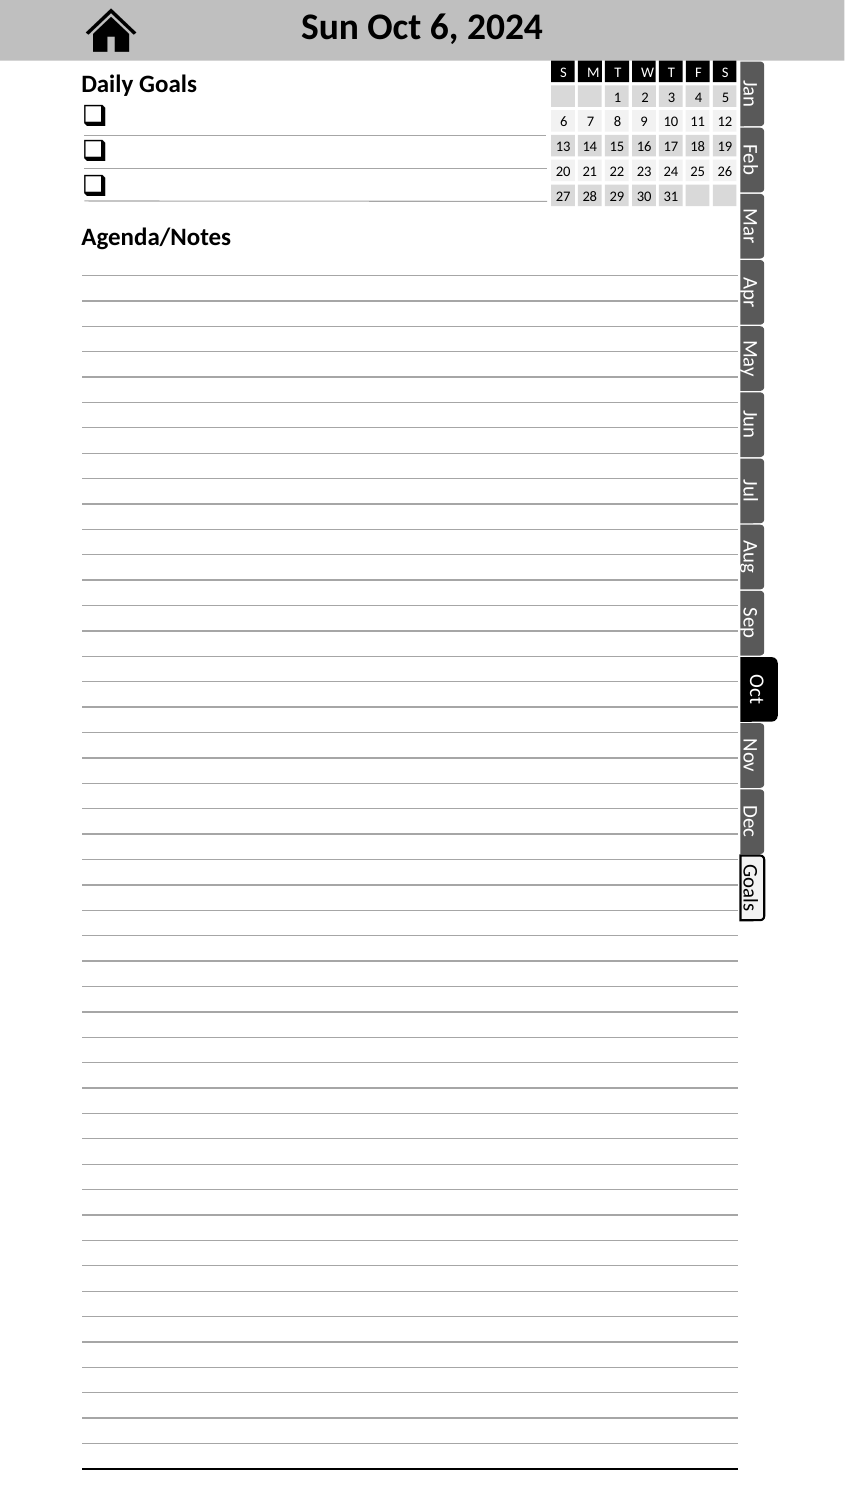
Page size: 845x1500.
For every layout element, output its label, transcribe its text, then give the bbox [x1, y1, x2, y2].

list Sun Oct 6, 2024 [190, 0, 655, 61]
picture [82, 1, 140, 59]
